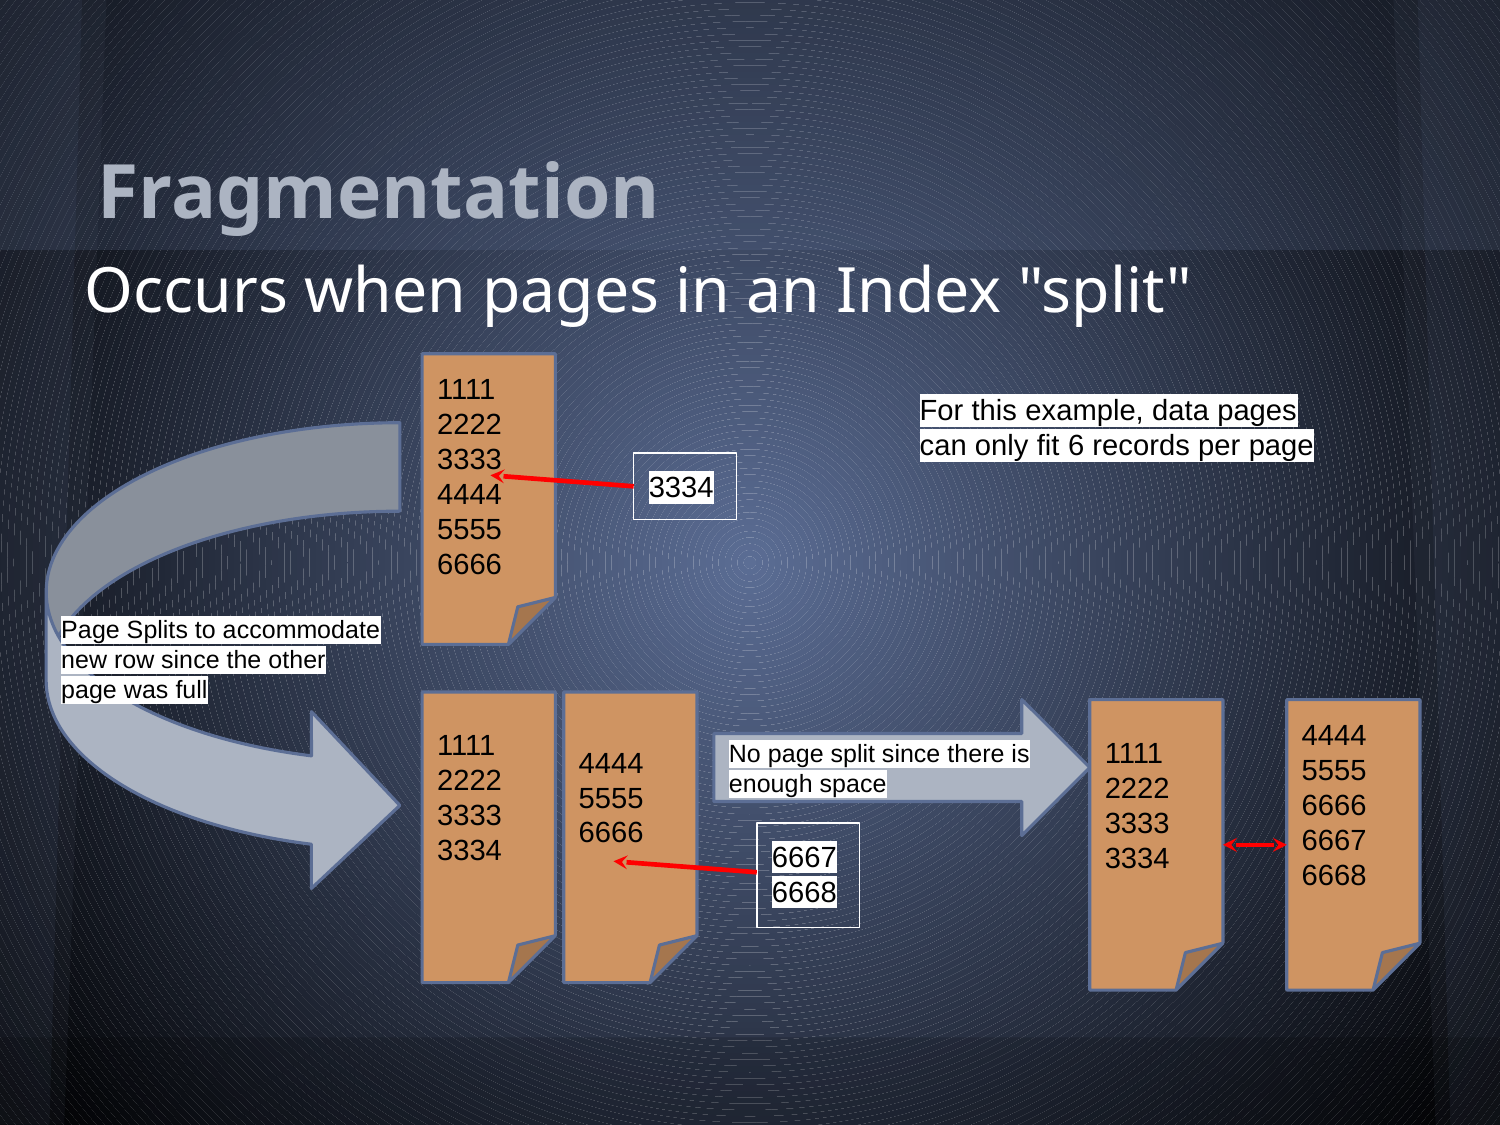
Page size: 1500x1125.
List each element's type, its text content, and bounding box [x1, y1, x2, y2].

text_box 4444 5555 6666 6667 6668 [1286, 699, 1420, 991]
text_box 3334 [633, 453, 737, 520]
text_box 6667 6668 [756, 822, 860, 928]
text_box 1111 2222 3333 3334 [1089, 699, 1223, 991]
text_box No page split since there is enough space [713, 699, 1089, 836]
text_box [613, 860, 757, 873]
text_box Page Splits to accommodate new row since the other page was full [46, 422, 400, 889]
text_box 1111 2222 3333 3334 [422, 692, 556, 983]
text_box 1111 2222 3333 4444 5555 6666 [422, 353, 556, 645]
text_box 4444 5555 6666 [563, 692, 698, 983]
text_box For this example, data pages can only fit 6 records per page [904, 376, 1351, 443]
list Occurs when pages in an Index "split" [70, 234, 1420, 1050]
title Fragmentation [82, 61, 1433, 249]
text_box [490, 475, 634, 487]
